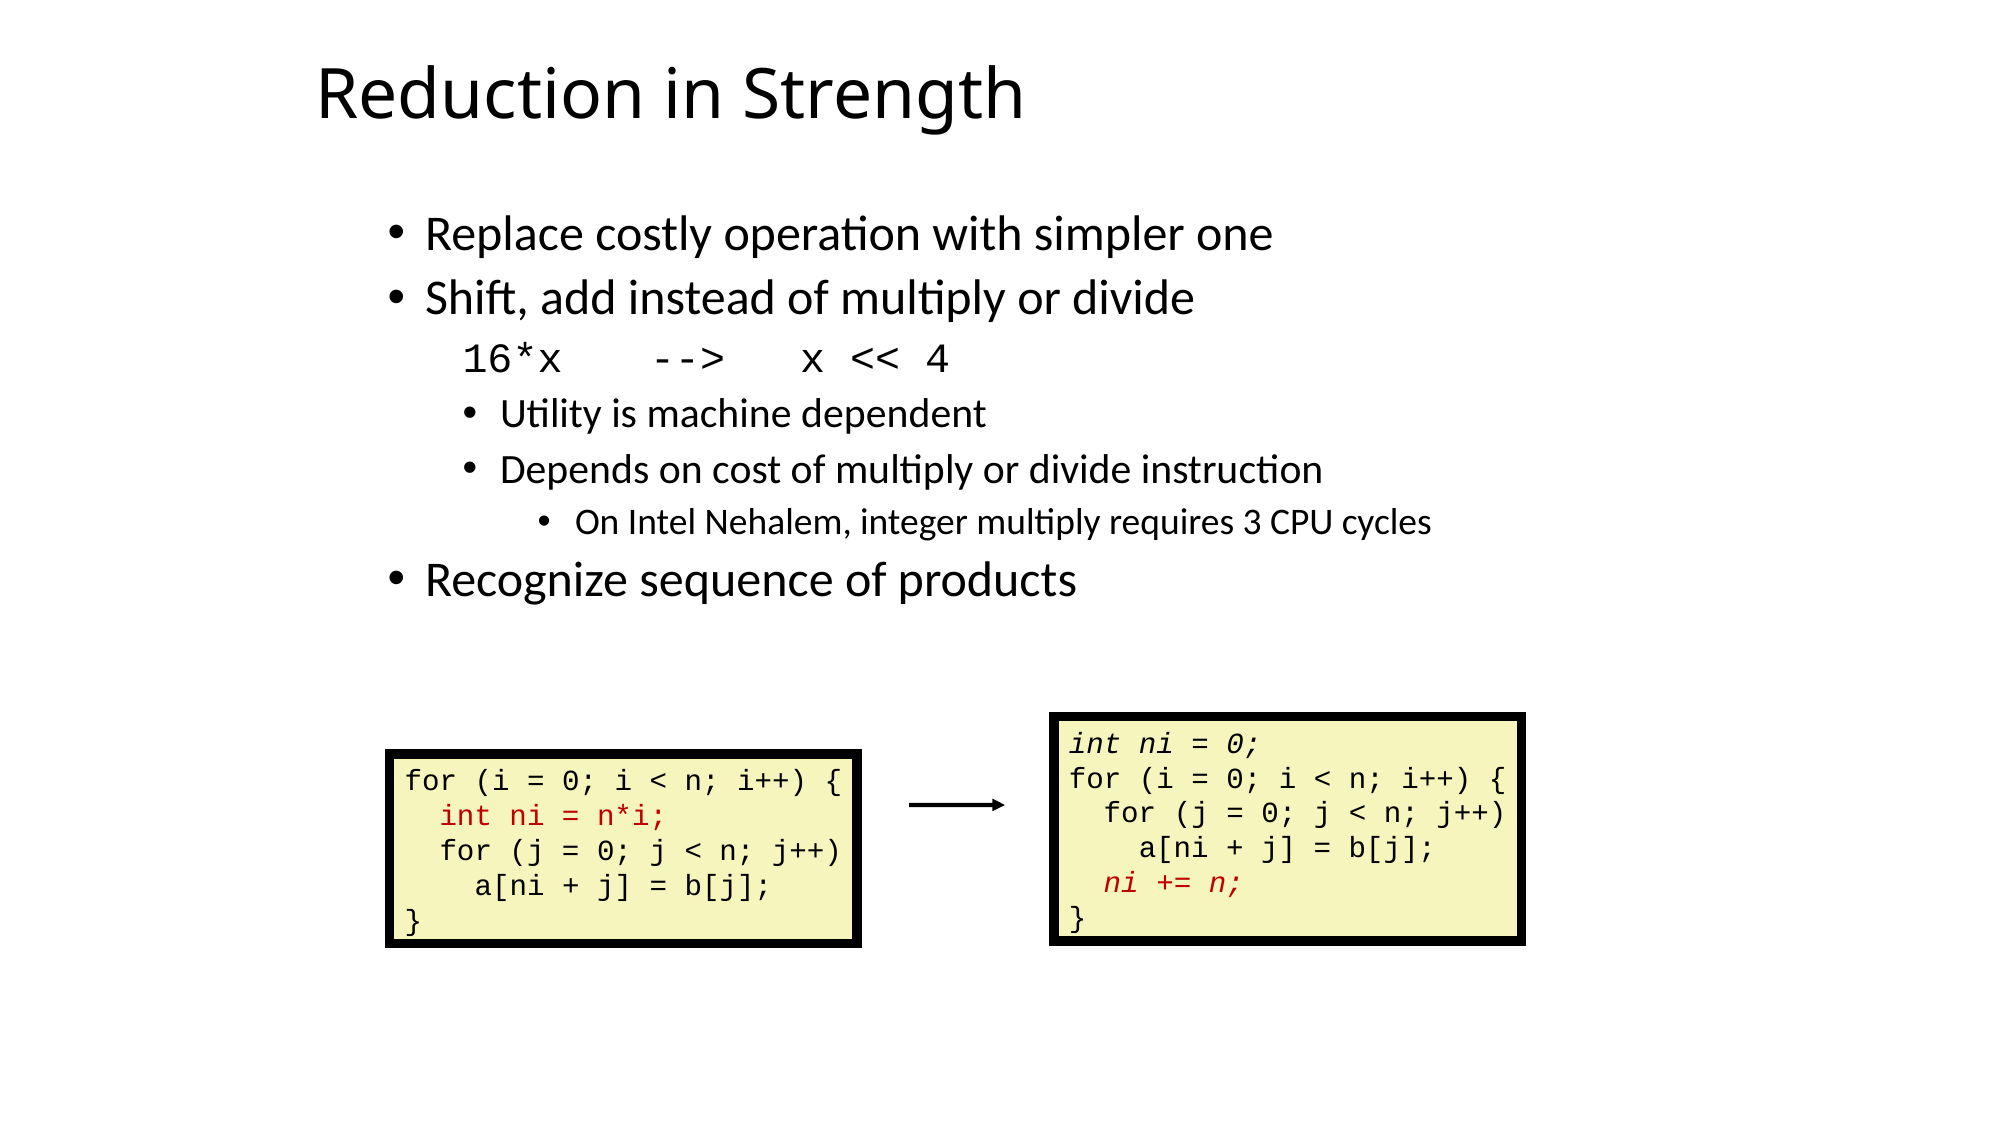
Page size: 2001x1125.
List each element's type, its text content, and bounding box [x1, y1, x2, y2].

text_box for (i = 0; i < n; i++) { int ni = n*i; for (j = 0; j < n; j++) a[ni + j] = b[j]; } [389, 754, 858, 944]
text_box int ni = 0; for (i = 0; i < n; i++) { for (j = 0; j < n; j++) a[ni + j] = b[j]; ni += n; } [1053, 716, 1522, 941]
title Reduction in Strength [300, 50, 1318, 142]
list Replace costly operation with simpler one Shift, add instead of multiply or divide 16*x --> x << 4 Utility is machine dependent Depends on cost of multiply or divide instruction On Intel Nehalem, integer multiply requires 3 CPU cycles Recognize sequence of products [297, 200, 1661, 663]
text_box [909, 798, 1005, 812]
